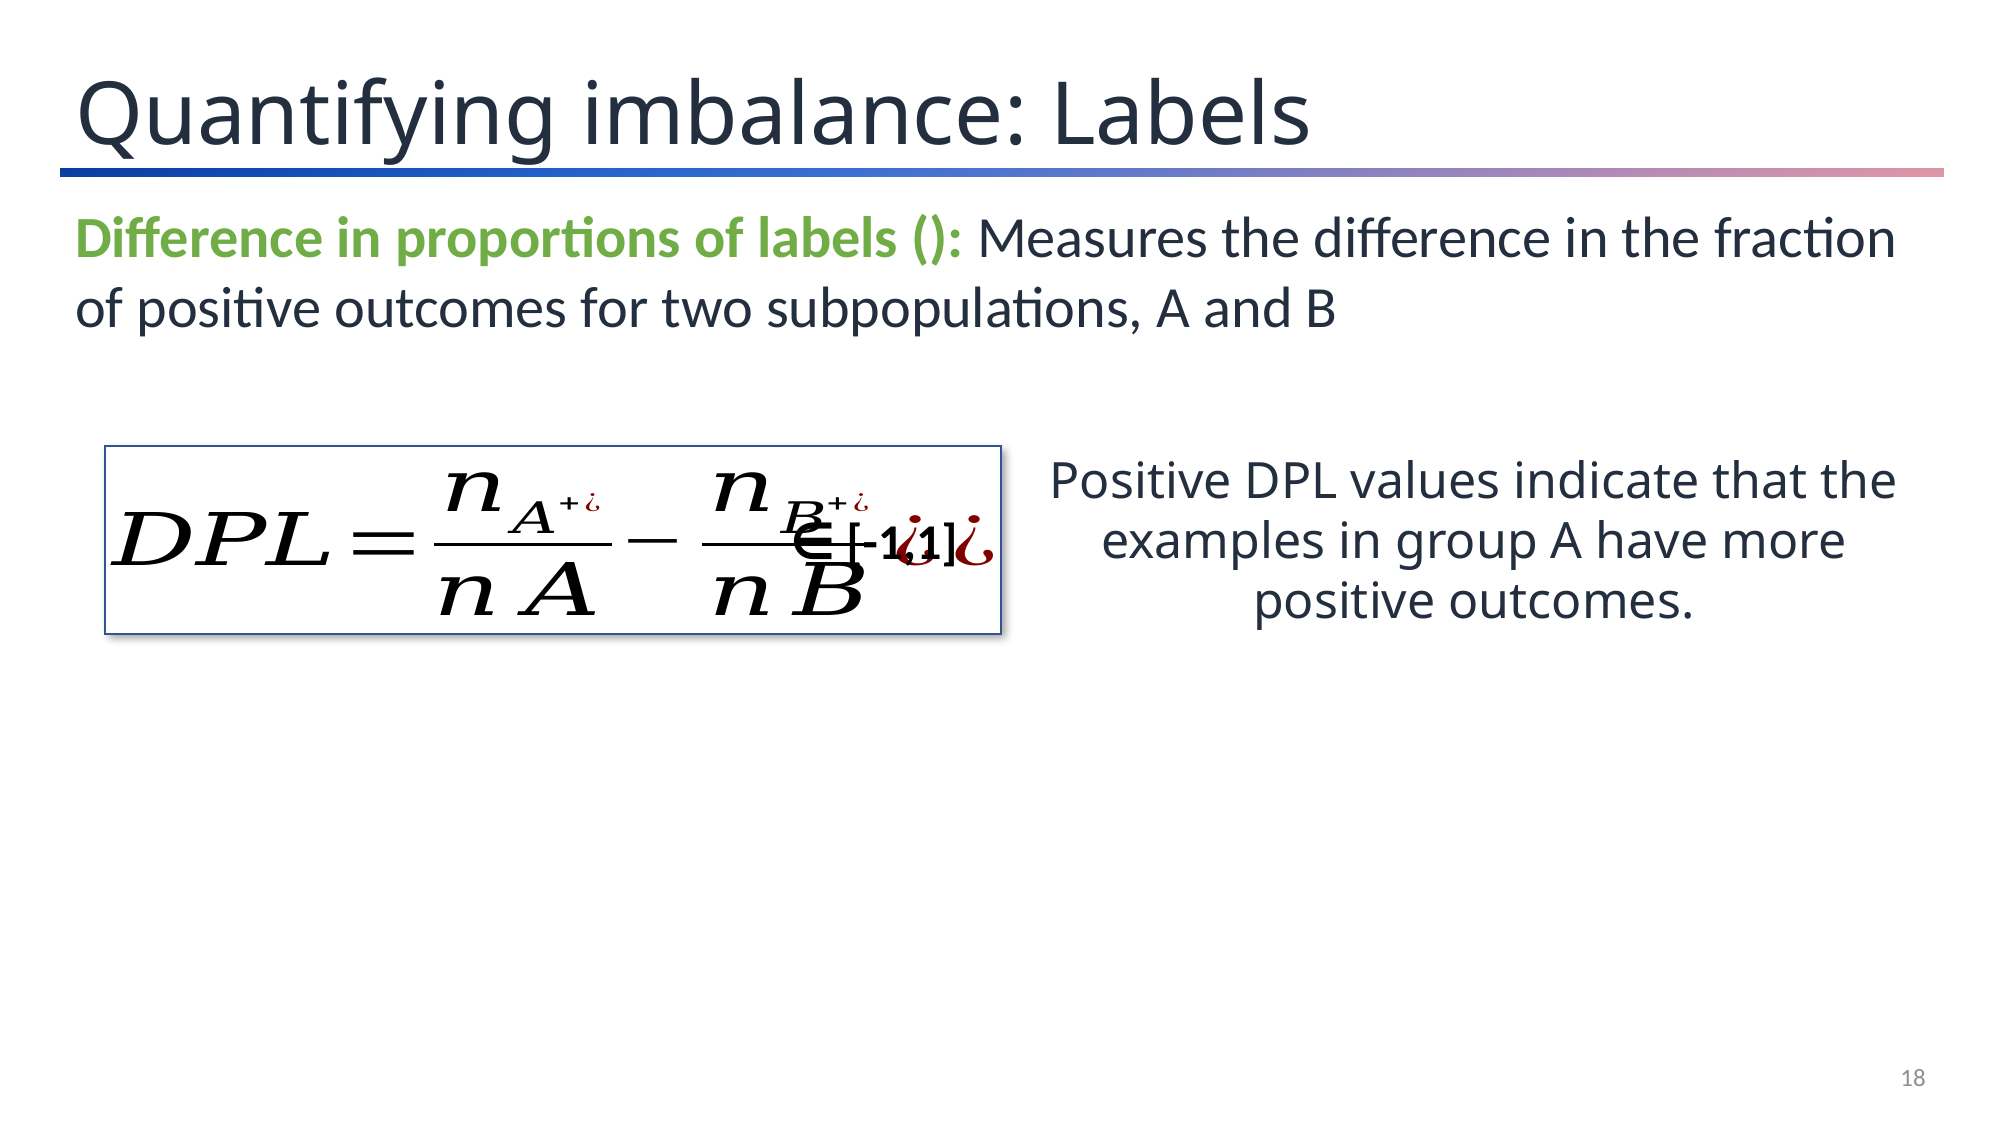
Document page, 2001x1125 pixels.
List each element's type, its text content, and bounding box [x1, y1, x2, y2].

text_box Positive DPL values indicate that the examples in group A have more positive outcomes. [1008, 441, 1940, 637]
slide_number 18 [1861, 1057, 1941, 1095]
title Quantifying imbalance: Labels [60, 49, 1941, 170]
picture [60, 168, 1944, 177]
text_box ∈ [-1,1] [770, 502, 978, 577]
